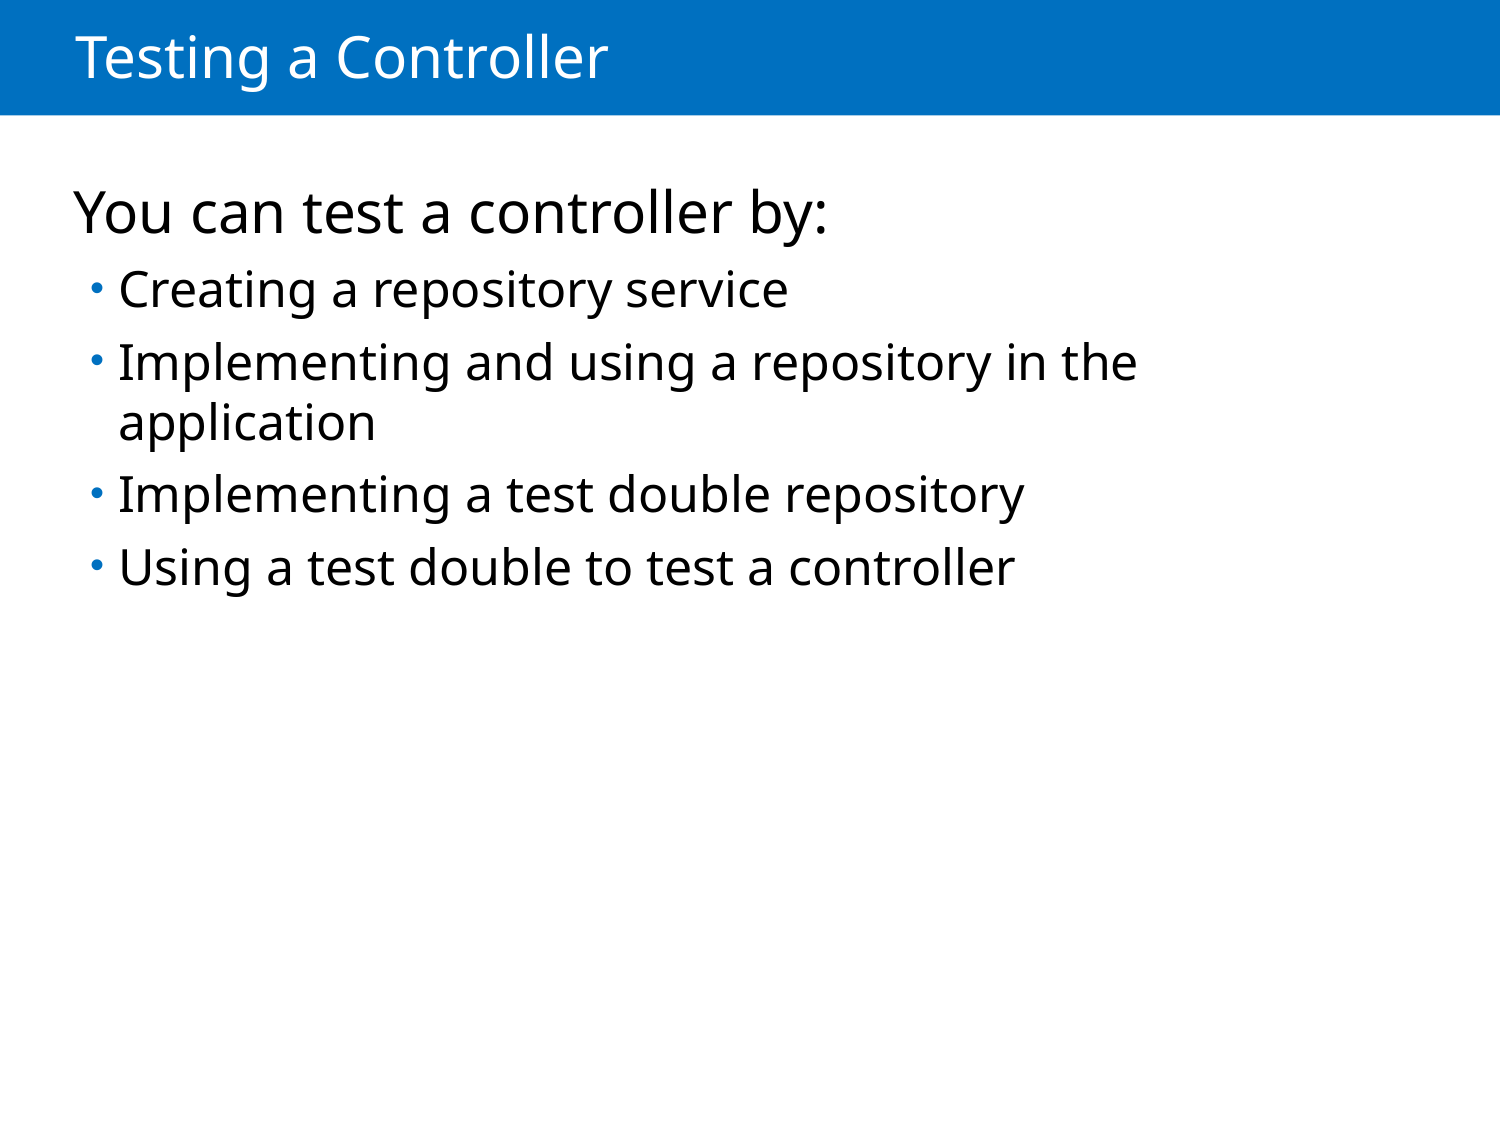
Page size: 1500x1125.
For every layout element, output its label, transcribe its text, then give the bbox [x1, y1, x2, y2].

title Testing a Controller [75, 0, 1351, 122]
text_box You can test a controller by: Creating a repository service Implementing and using a repository in the application Implementing a test double repository Using a test double to test a controller [59, 167, 1391, 1012]
